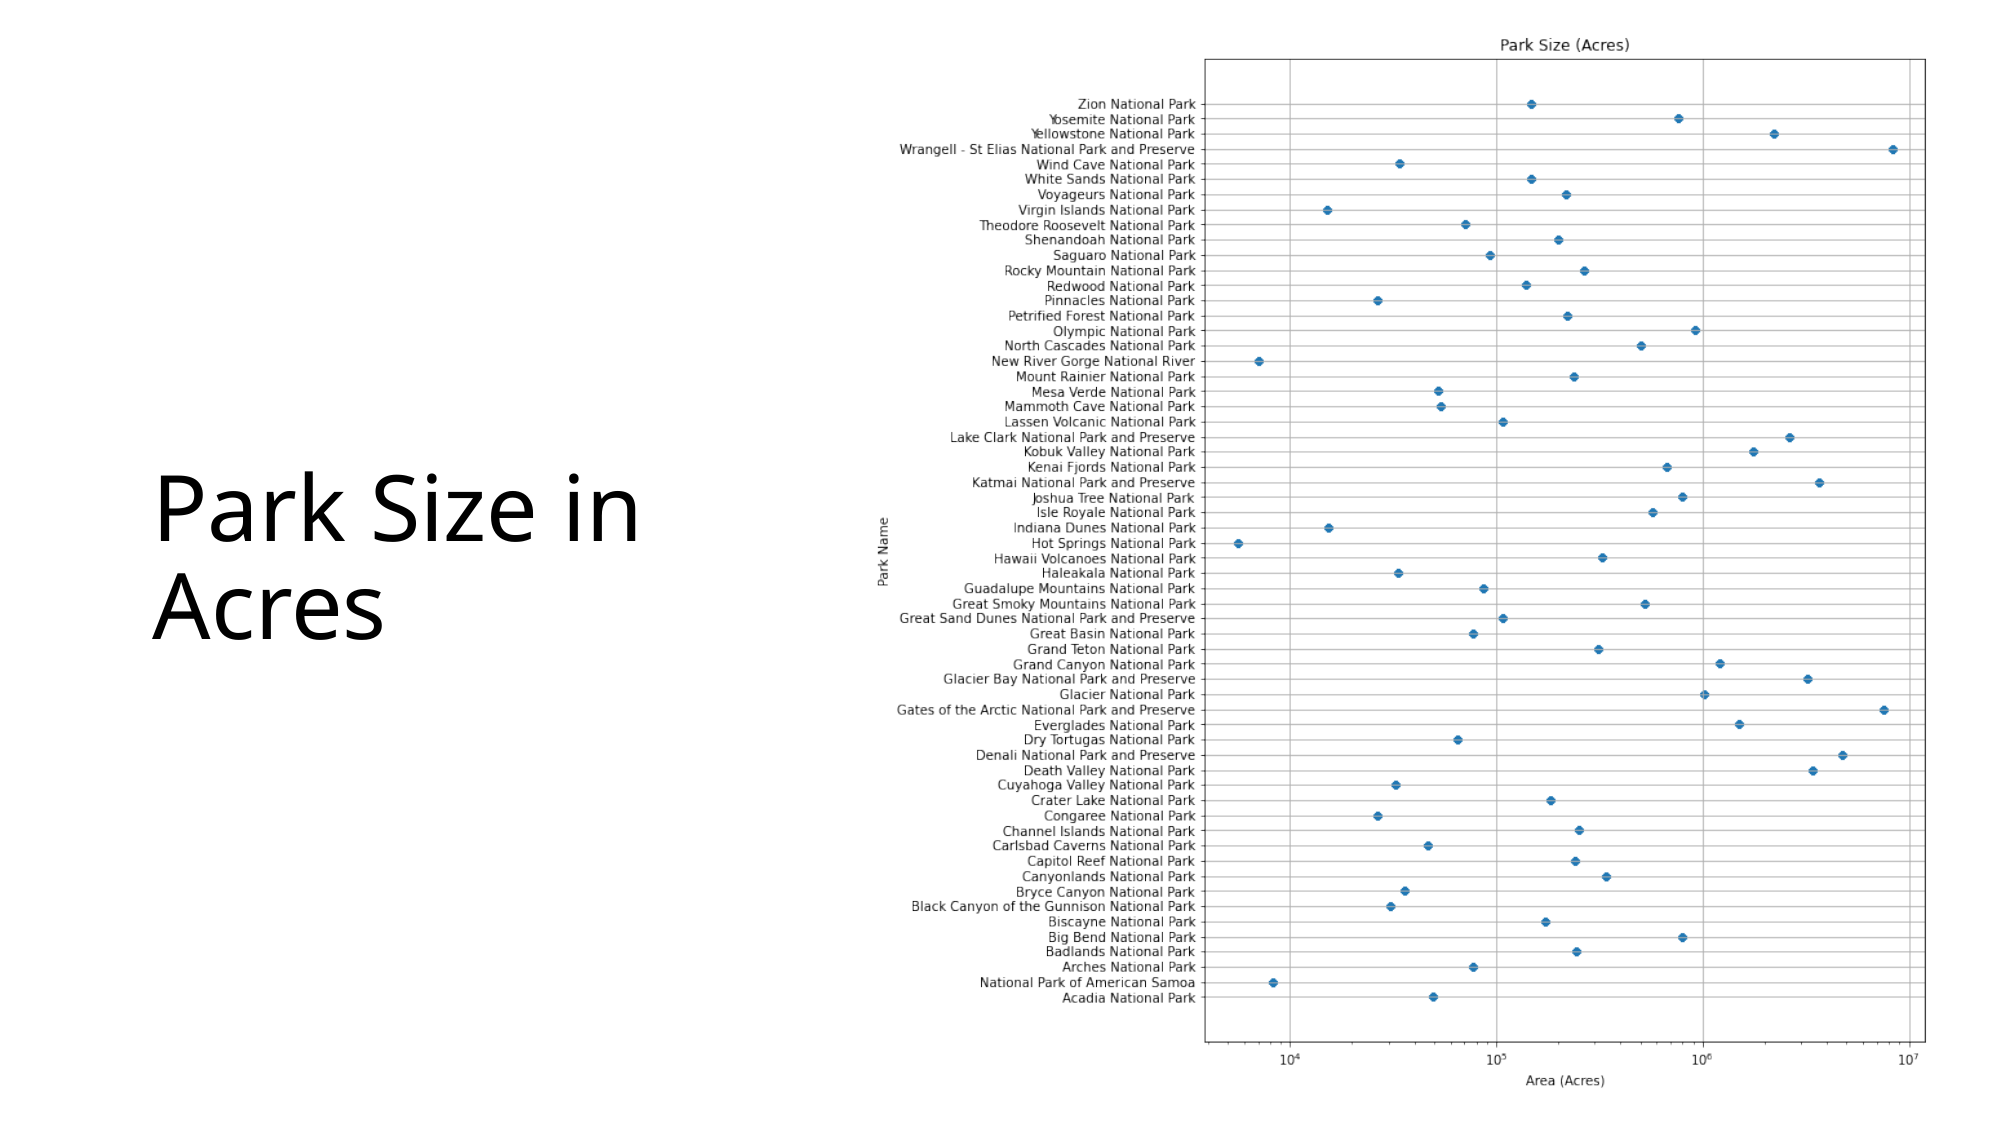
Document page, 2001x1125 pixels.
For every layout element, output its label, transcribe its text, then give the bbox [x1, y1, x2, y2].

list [870, 29, 1934, 1096]
title Park Size in Acres [137, 452, 857, 670]
